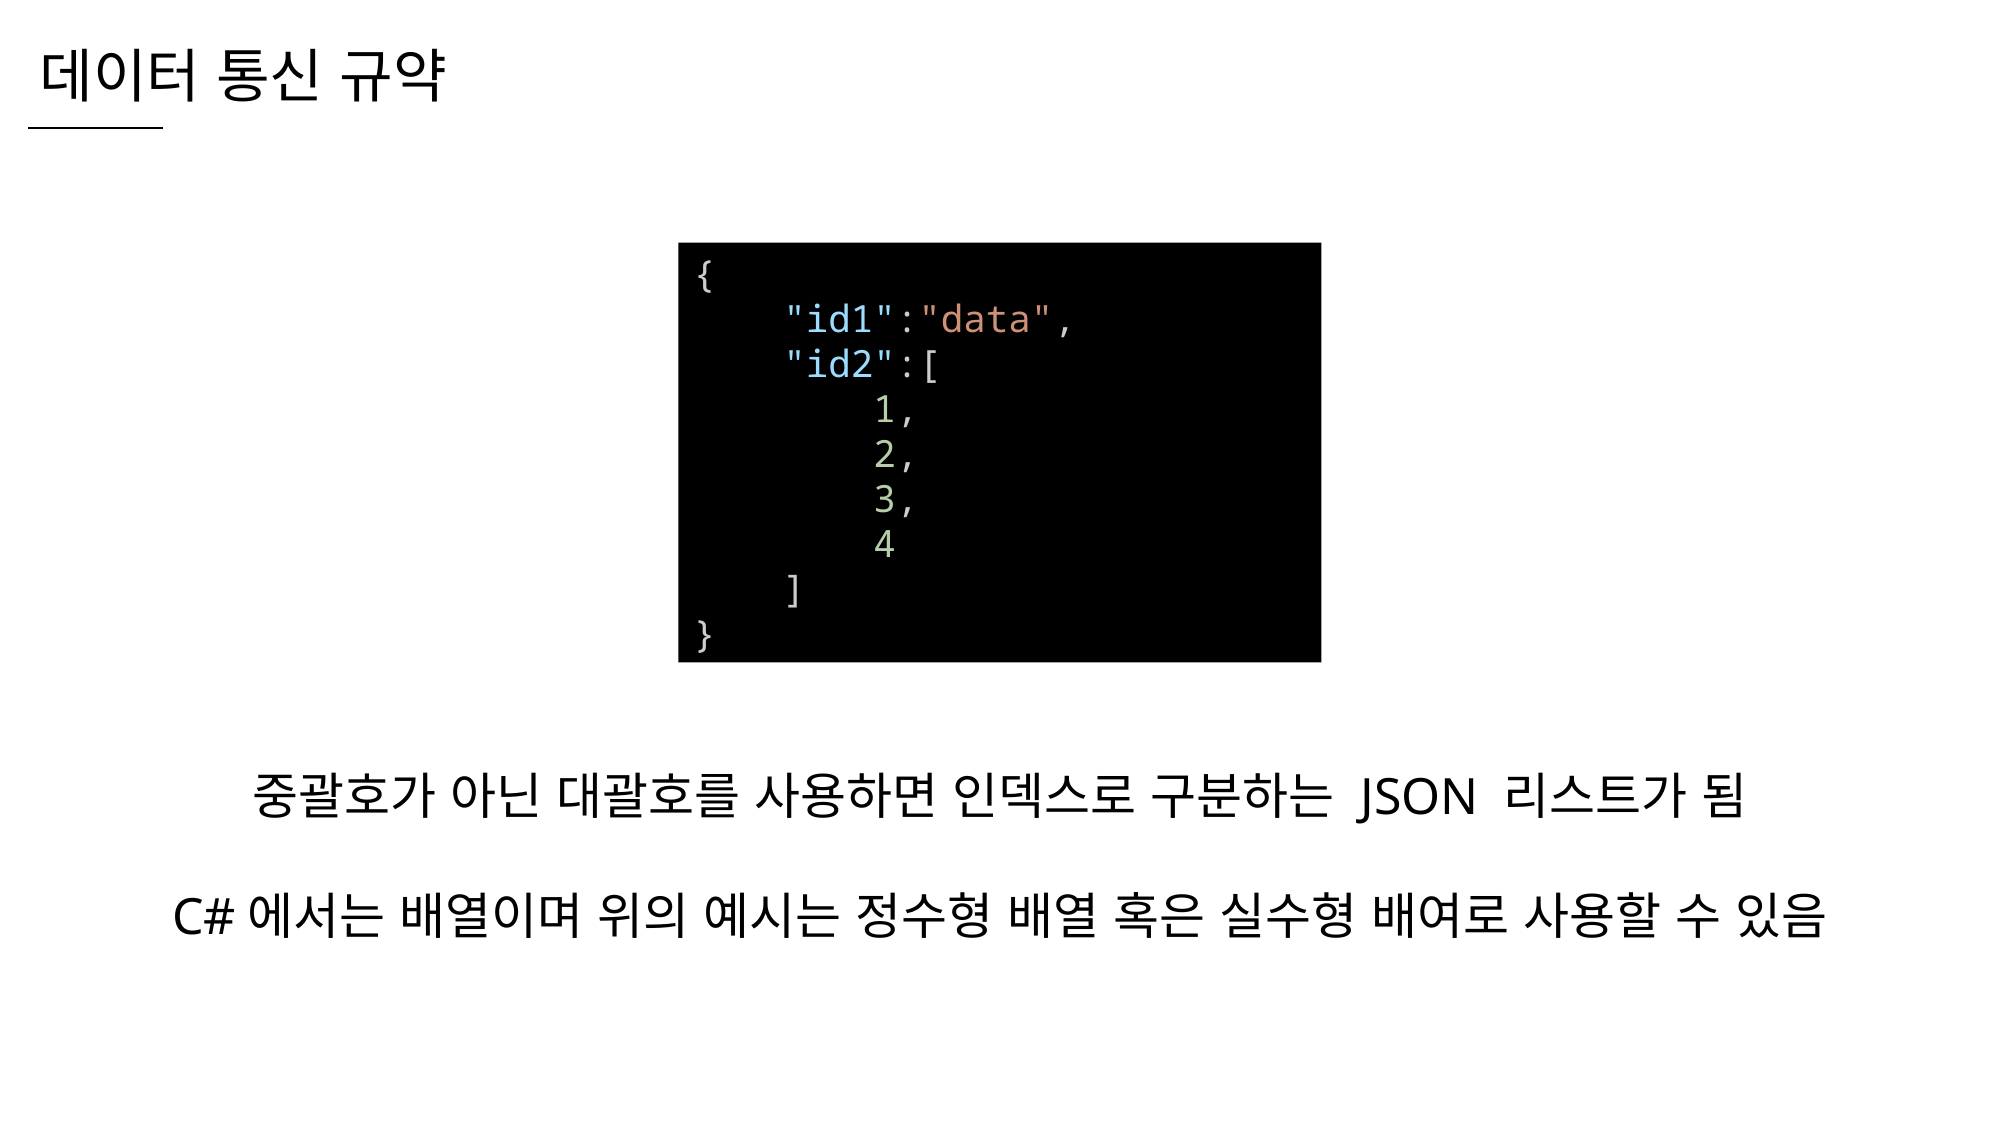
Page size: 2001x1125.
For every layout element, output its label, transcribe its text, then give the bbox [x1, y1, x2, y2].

text_box { "id1":"data", "id2":[ 1, 2, 3, 4 ] } [678, 242, 1322, 663]
text_box 중괄호가 아닌 대괄호를 사용하면 인덱스로 구분하는 JSON 리스트가 됨 C#에서는 배열이며 위의 예시는 정수형 배열 혹은 실수형 배여로 사용할 수 있음 [157, 756, 1843, 952]
text_box 데이터 통신 규약 [24, 31, 462, 117]
